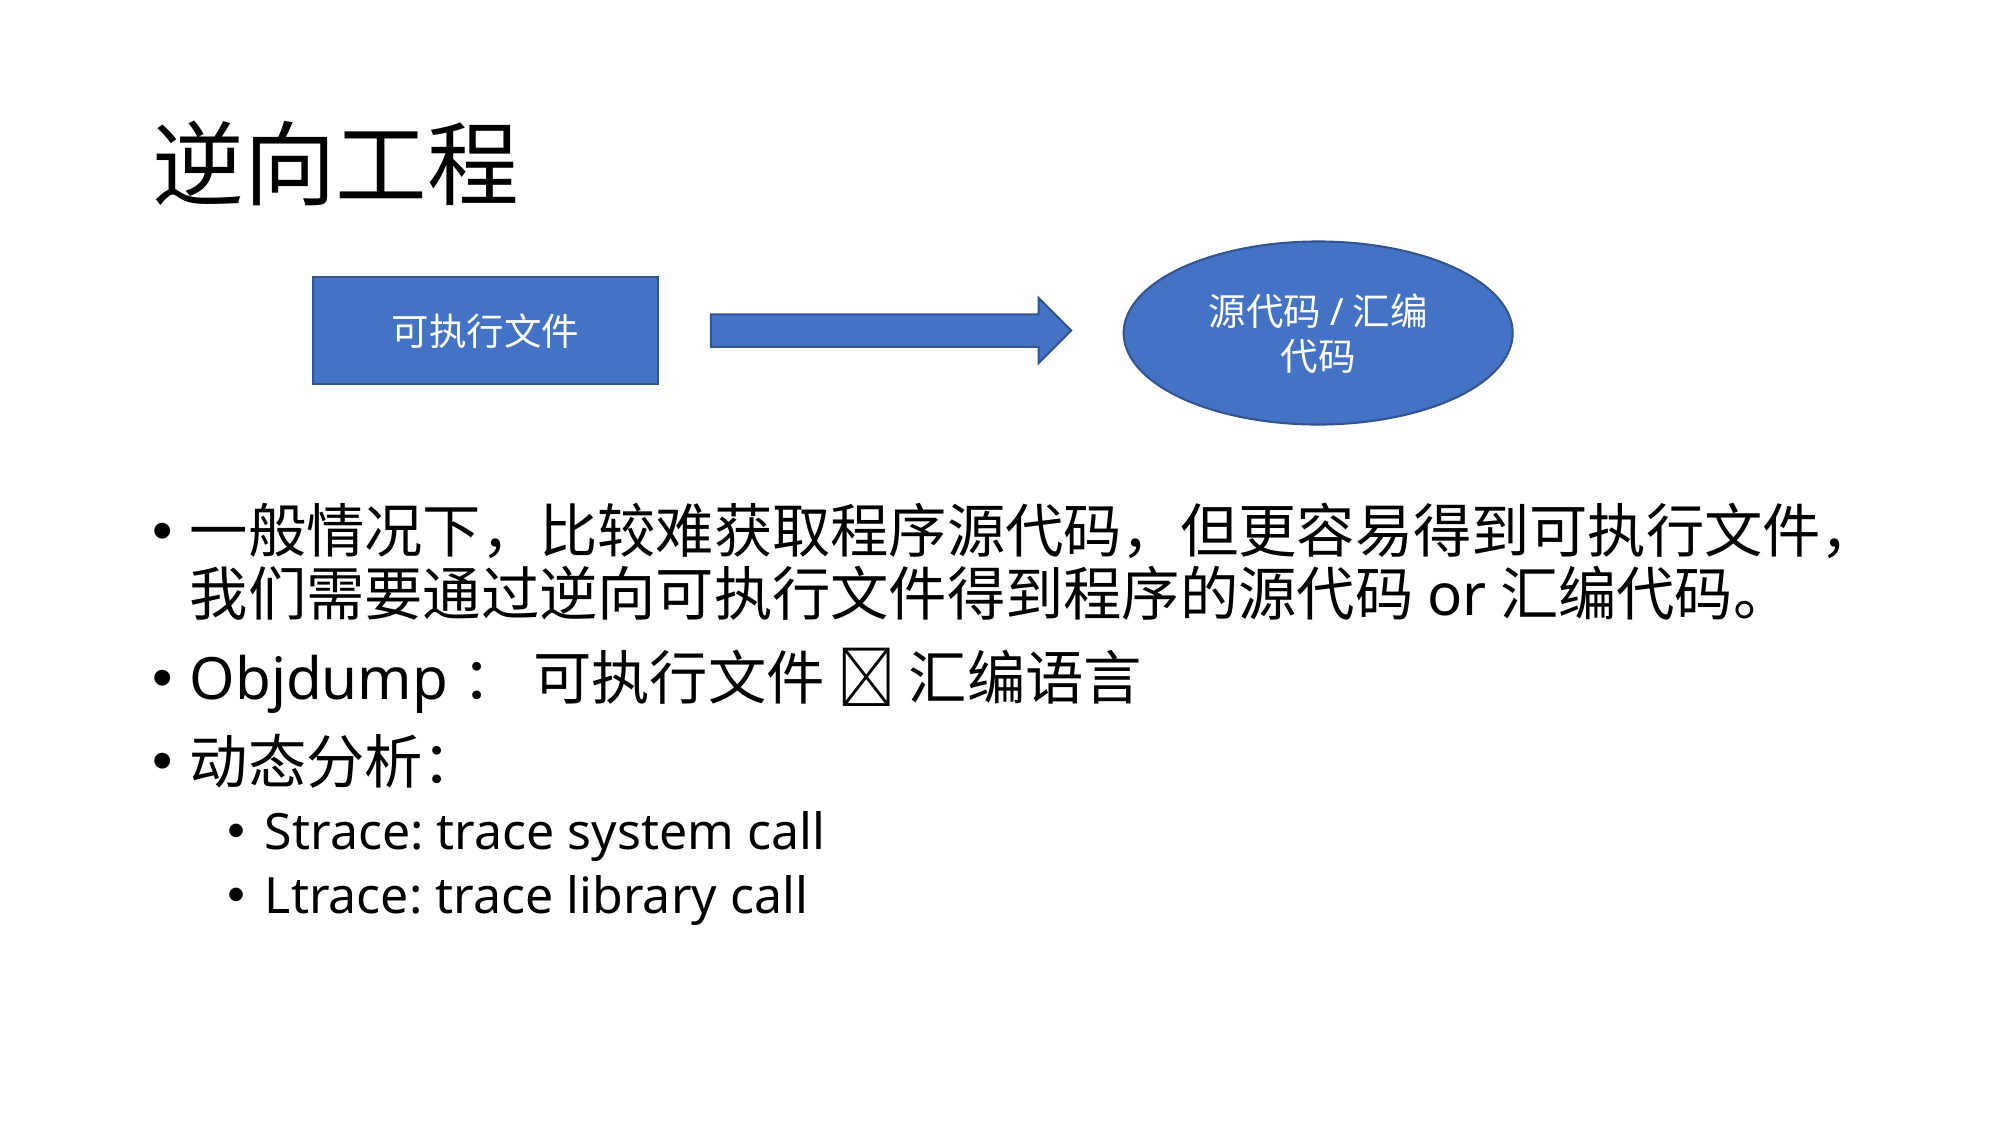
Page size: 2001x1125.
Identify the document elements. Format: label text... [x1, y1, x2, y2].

text_box 可执行文件 [312, 276, 659, 385]
title 逆向工程 [137, 59, 1863, 278]
text_box [709, 295, 1073, 366]
text_box 源代码/汇编代码 [1122, 240, 1514, 426]
list 一般情况下，比较难获取程序源代码，但更容易得到可执行文件，我们需要通过逆向可执行文件得到程序的源代码or汇编代码。 Objdump： 可执行文件  汇编语言 动态分析： Strace: trace system call Ltrace: trace library call [137, 494, 1863, 1077]
